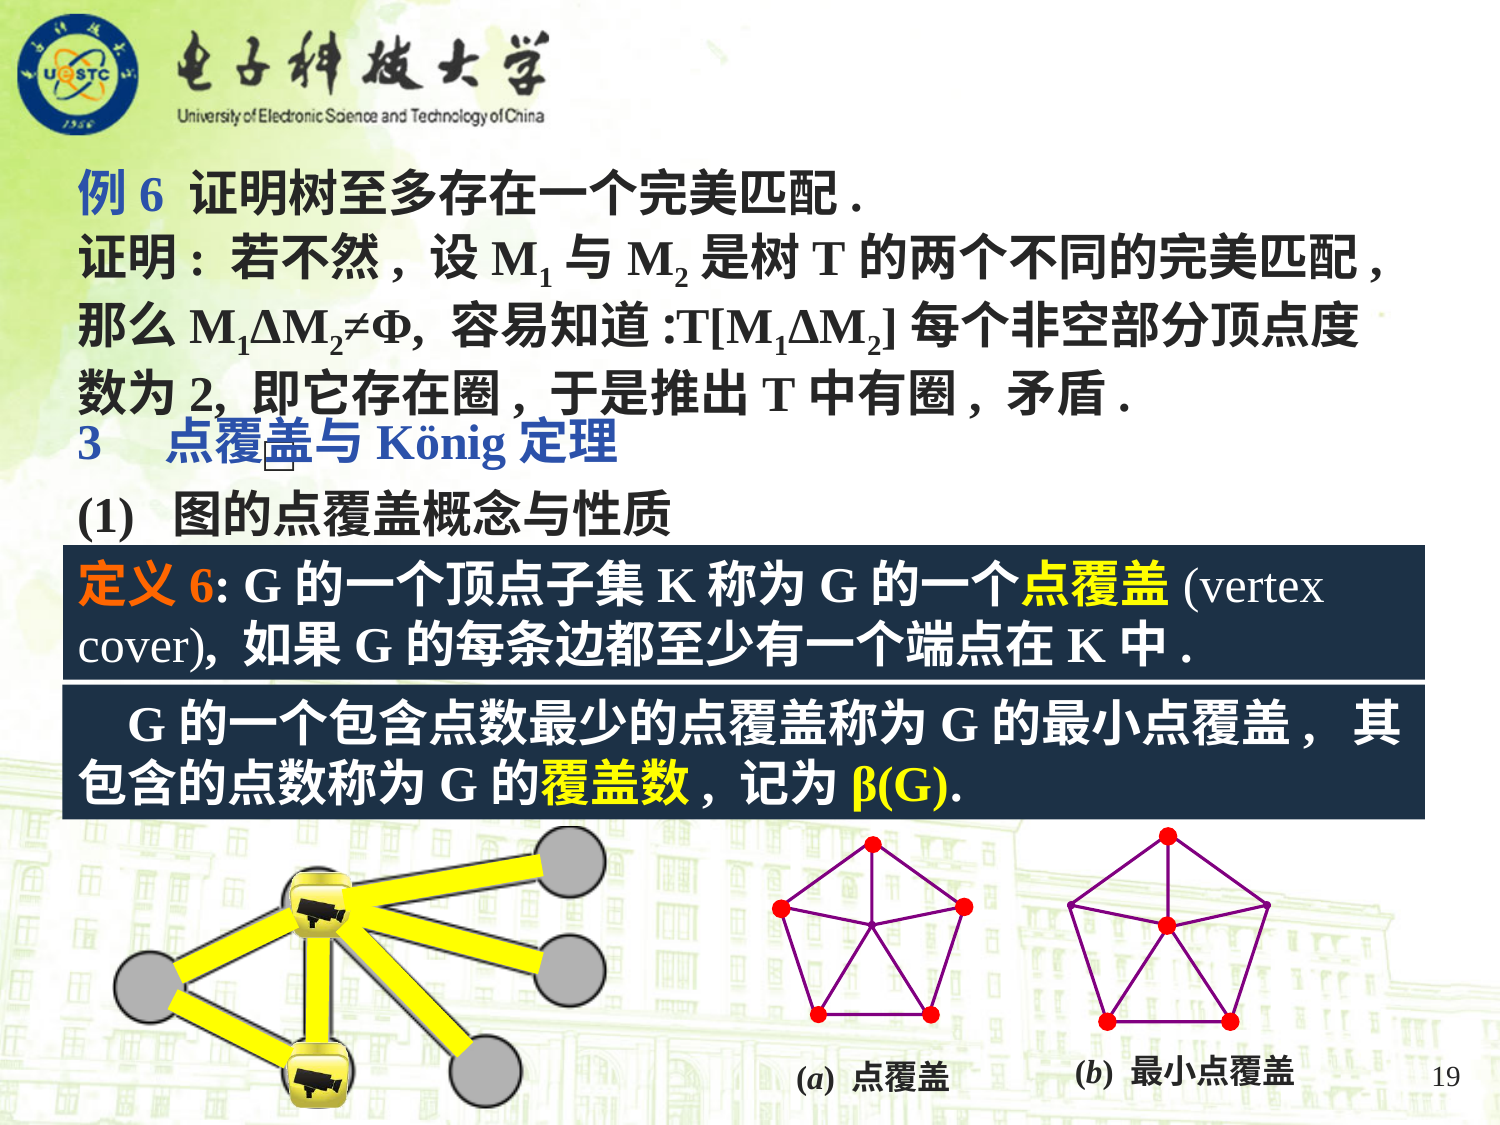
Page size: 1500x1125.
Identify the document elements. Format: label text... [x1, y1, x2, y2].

text_box 证明: 若不然, 设M1与M2是树T的两个不同的完美匹配, 那么M1ΔM2≠Φ, 容易知道:T[M1ΔM2]每个非空部分顶点度数为2, 即它存在圈, 于是推出T中有圈, 矛盾. □ [62, 217, 1413, 402]
text_box [772, 900, 779, 917]
text_box 例6 证明树至多存在一个完美匹配. [62, 154, 1425, 230]
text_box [343, 865, 542, 901]
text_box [172, 999, 289, 1059]
text_box 定义6: G的一个顶点子集K称为G的一个点覆盖(vertex cover), 如果G的每条边都至少有一个端点在K中. [63, 545, 1425, 680]
text_box 3 点覆盖与König定理 [62, 402, 1463, 477]
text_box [350, 912, 541, 964]
text_box G的一个包含点数最少的点覆盖称为G的最小点覆盖, 其包含的点数称为G的覆盖数, 记为β(G). [62, 684, 1425, 820]
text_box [1060, 833, 1336, 1094]
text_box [343, 924, 466, 1050]
text_box [866, 836, 880, 840]
text_box (1) 图的点覆盖概念与性质 [62, 474, 1425, 550]
slide_number 19 [1163, 1037, 1477, 1113]
text_box [1160, 827, 1176, 833]
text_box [177, 917, 295, 974]
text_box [779, 840, 988, 1094]
picture [0, 0, 1500, 1125]
